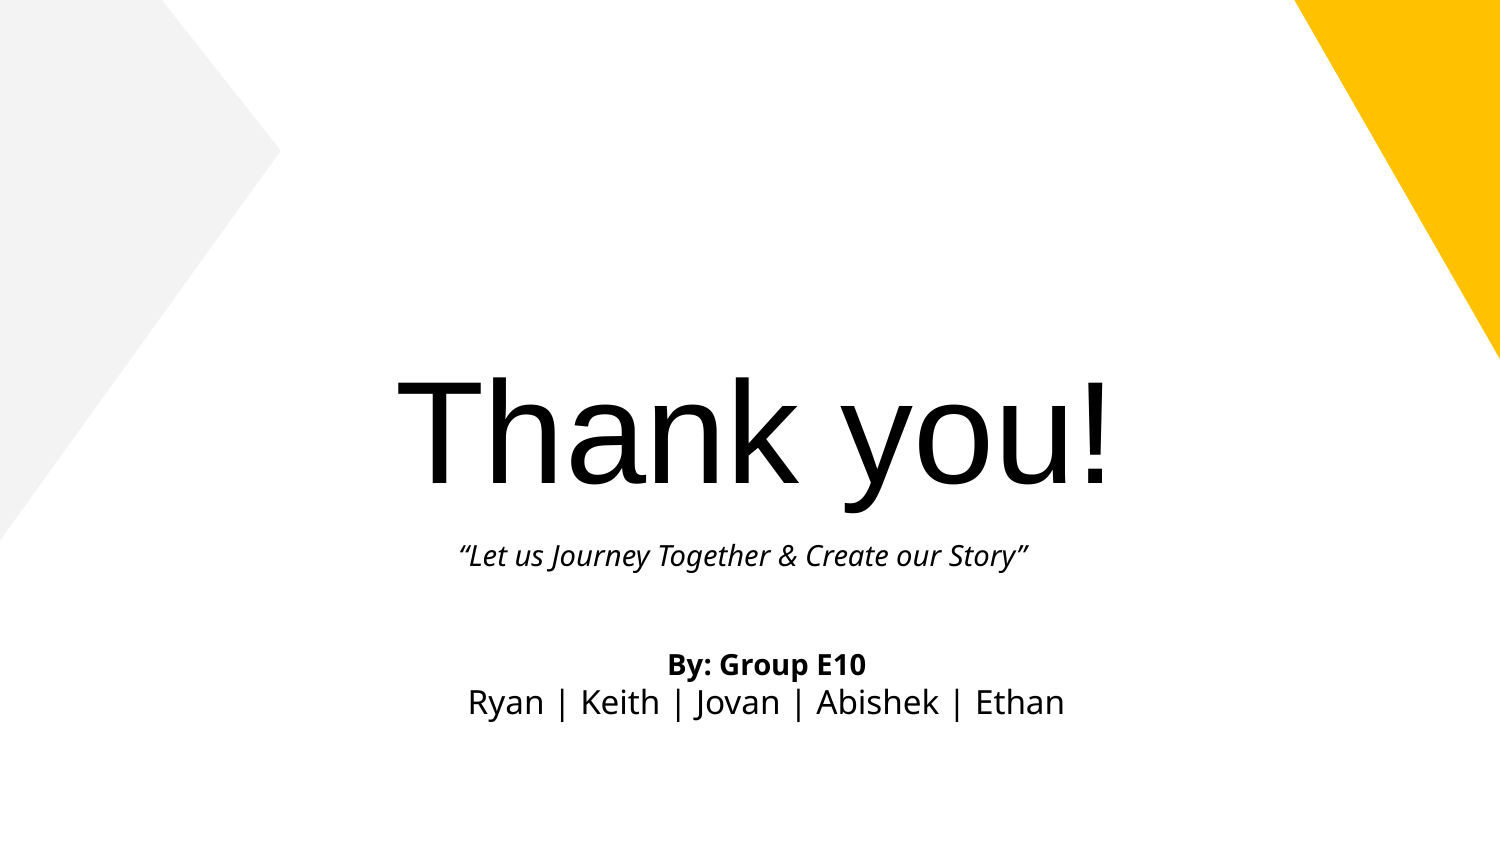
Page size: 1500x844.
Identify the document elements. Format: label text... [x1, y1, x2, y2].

title Thank you! [91, 322, 1420, 512]
text_box “Let us Journey Together & Create our Story” [443, 522, 1091, 588]
text_box By: Group E10 Ryan | Keith | Jovan | Abishek | Ethan [410, 631, 1124, 737]
